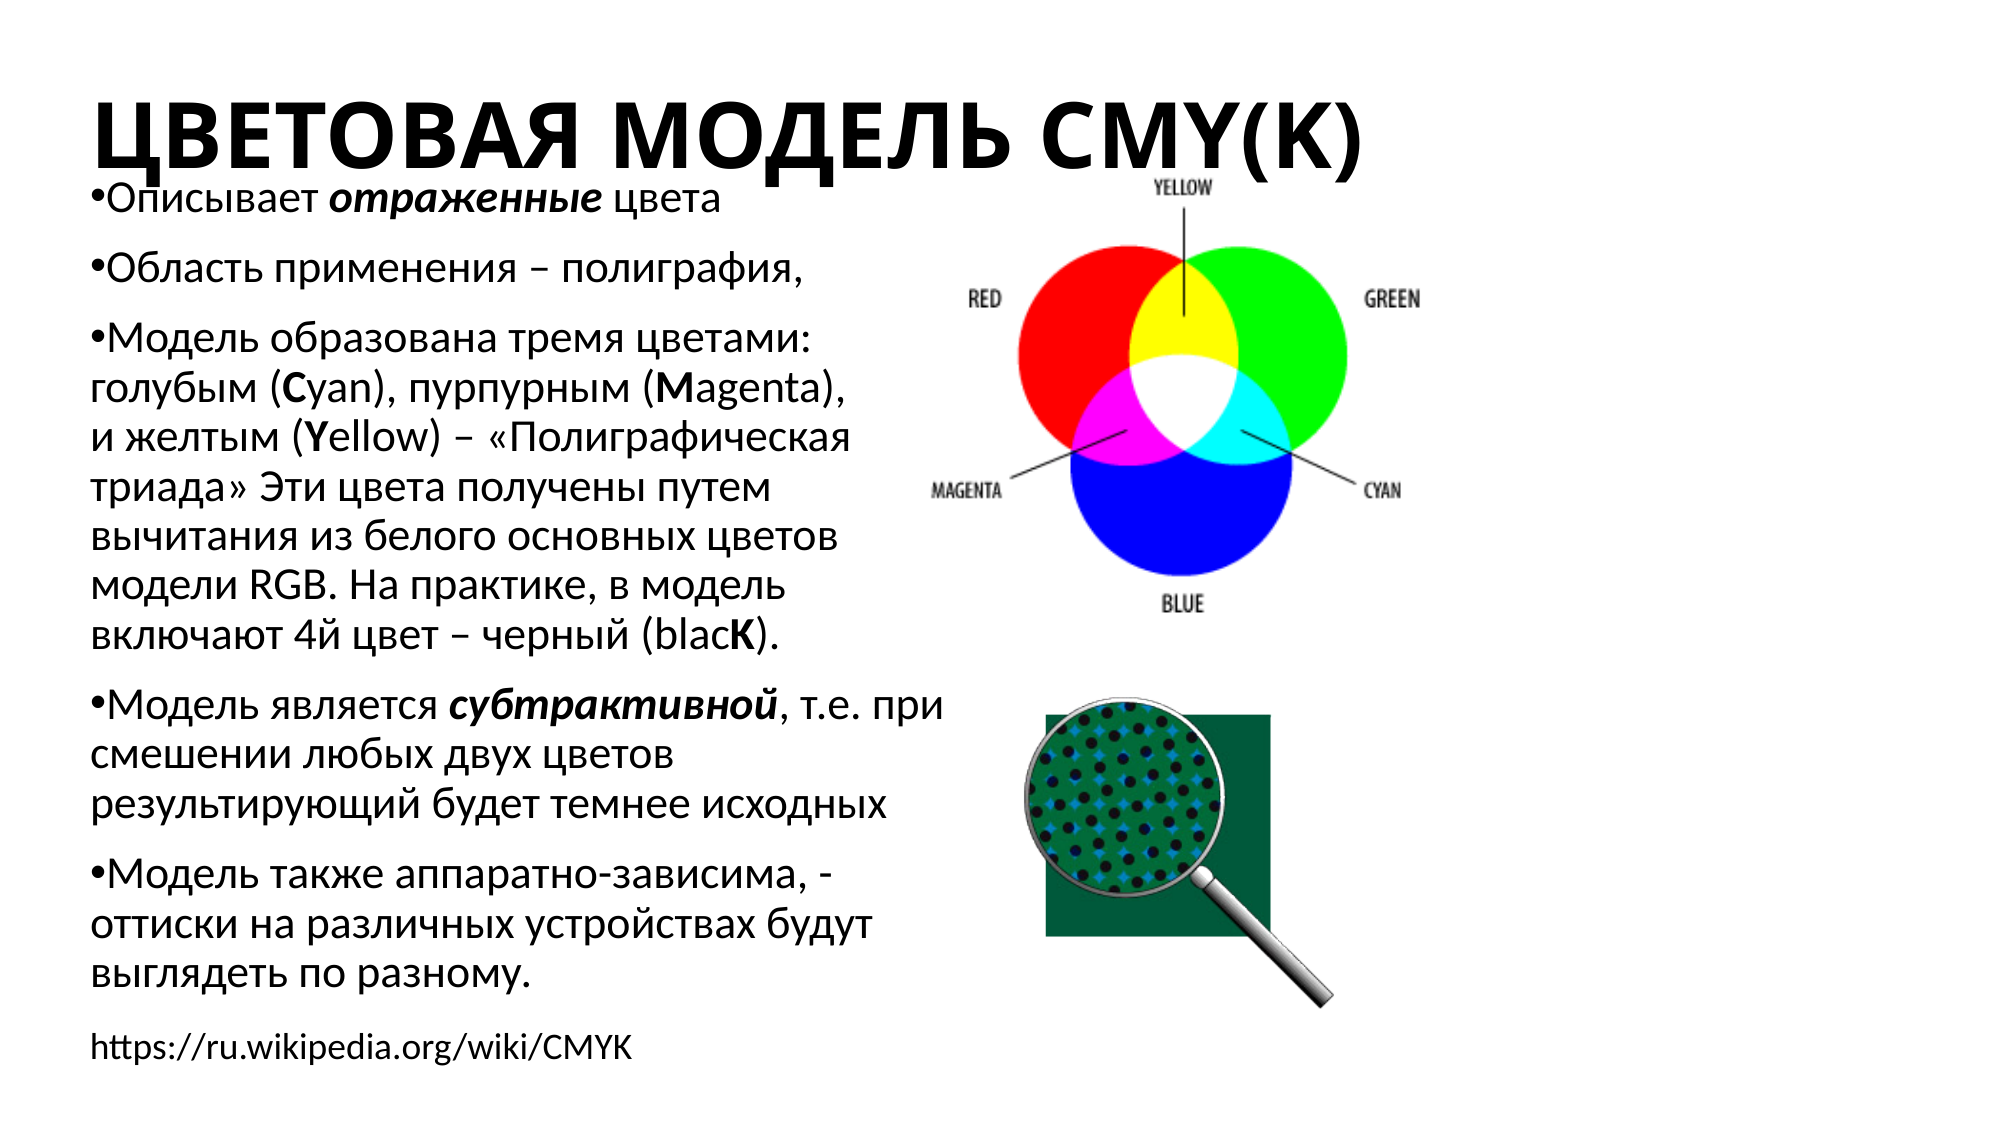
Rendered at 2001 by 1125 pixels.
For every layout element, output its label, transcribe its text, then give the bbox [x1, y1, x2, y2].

text_box Описывает отраженные цвета Область применения – полиграфия, Модель образована тремя цветами: голубым (Cyan), пурпурным (Magenta), и желтым (Yellow) – «Полиграфическая триада» Эти цвета получены путем вычитания из белого основных цветов модели RGB. На практике, в модель включают 4й цвет – черный (blacK). Модель является субтрактивной, т.е. при смешении любых двух цветов результирующий будет темнее исходных Модель также аппаратно-зависима, - оттиски на различных устройствах будут выглядеть по разному. [75, 165, 975, 1015]
picture [1019, 692, 1339, 1017]
picture [927, 165, 1430, 630]
text_box https://ru.wikipedia.org/wiki/CMYK [75, 1015, 1075, 1075]
title ЦВЕТОВАЯ МОДЕЛЬ CMY(K) [75, 45, 1425, 165]
